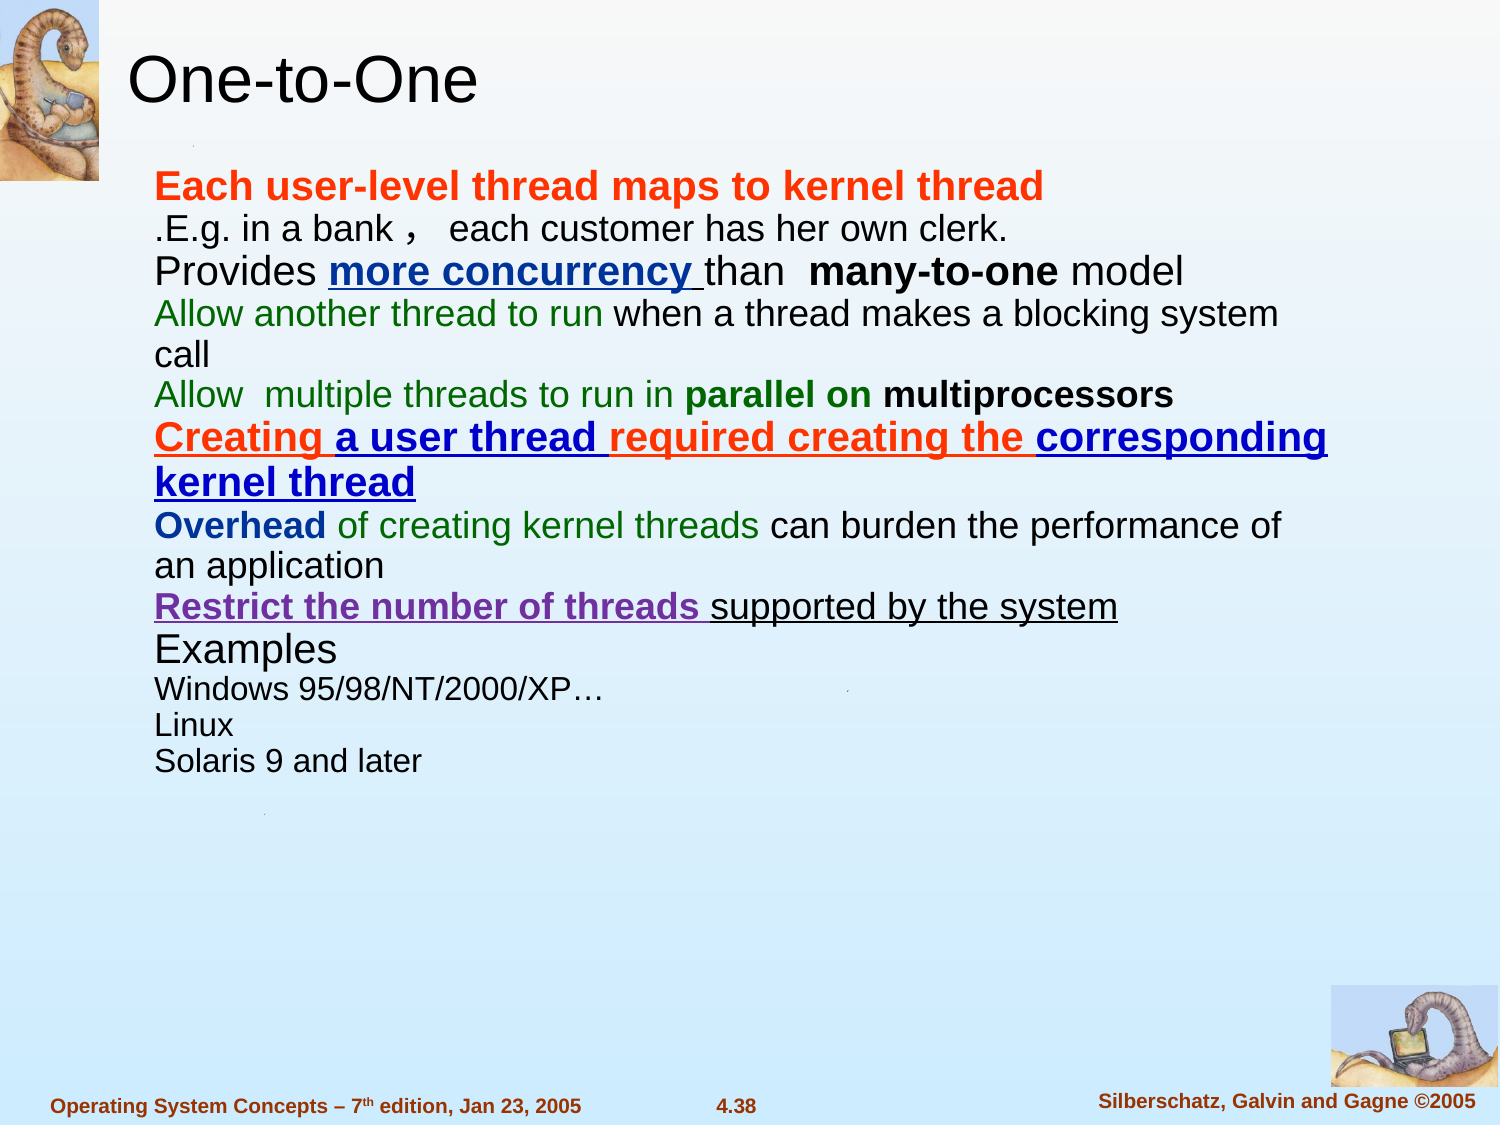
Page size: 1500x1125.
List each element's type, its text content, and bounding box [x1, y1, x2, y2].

title One-to-One [112, 23, 1438, 124]
list Each user-level thread maps to kernel thread .E.g. in a bank，each customer has her own clerk. Provides more concurrency than many-to-one model Allow another thread to run when a thread makes a blocking system call Allow multiple threads to run in parallel on multiprocessors Creating a user thread required creating the corresponding kernel thread Overhead of creating kernel threads can burden the performance of an application Restrict the number of threads supported by the system Examples Windows 95/98/NT/2000/XP… Linux Solaris 9 and later [139, 156, 1345, 1015]
picture [1331, 985, 1498, 1087]
picture [0, 0, 99, 181]
